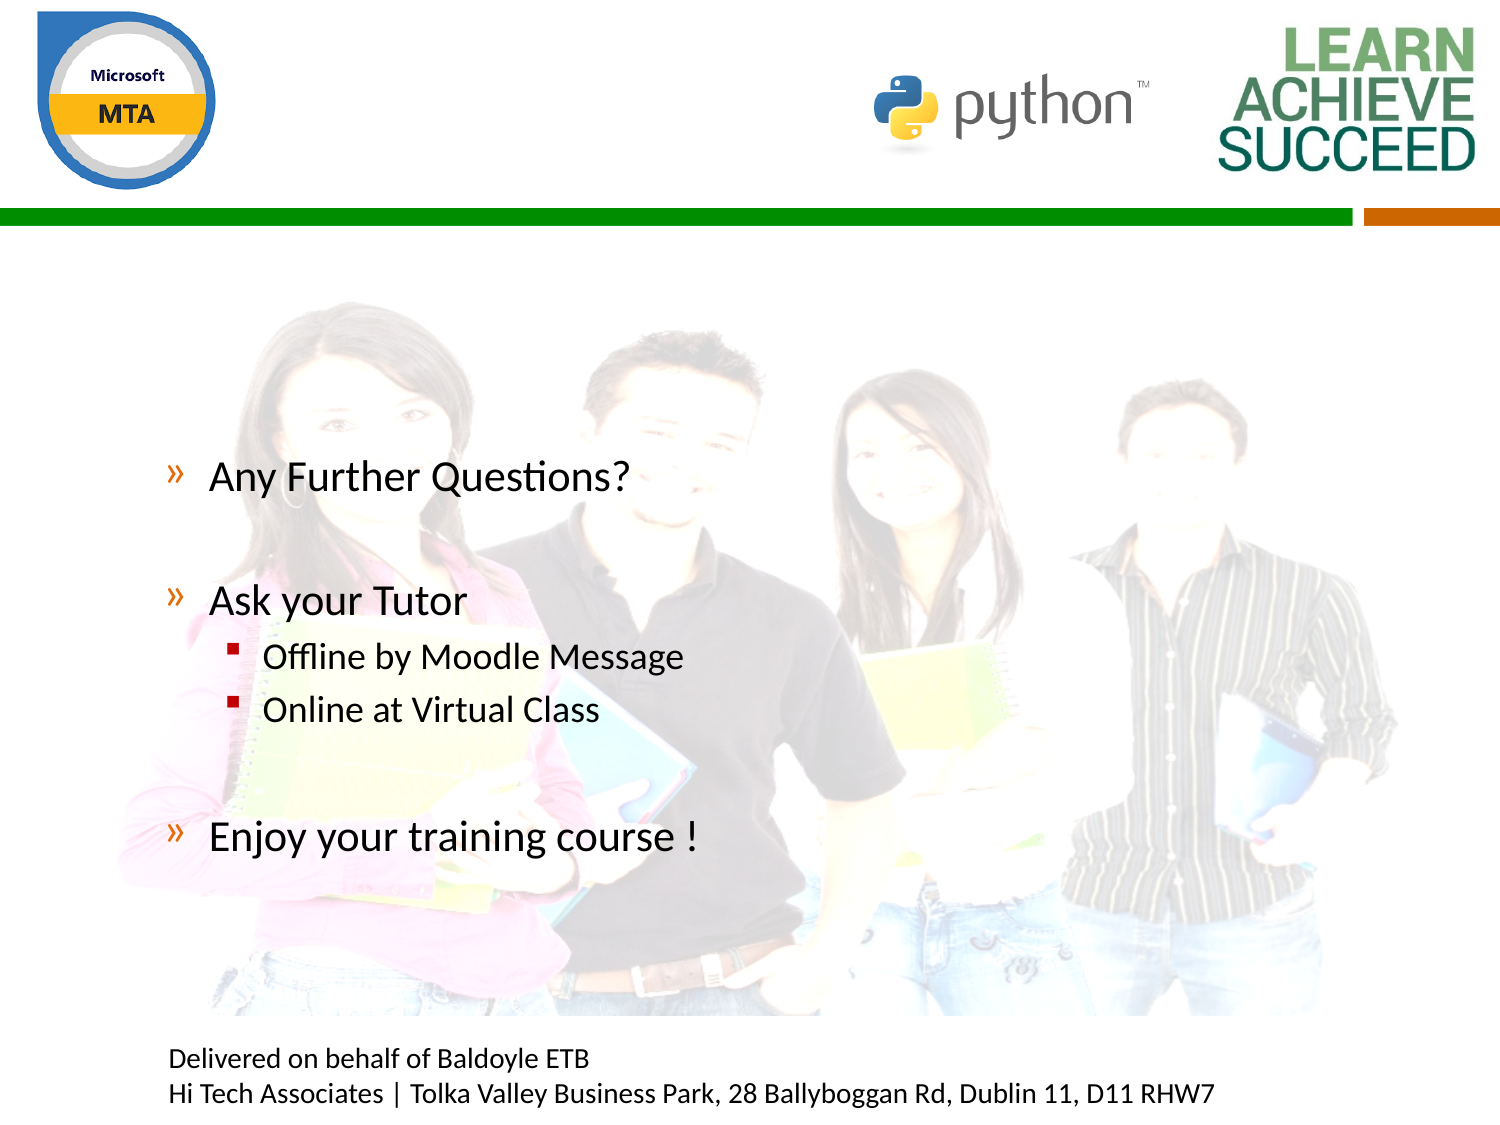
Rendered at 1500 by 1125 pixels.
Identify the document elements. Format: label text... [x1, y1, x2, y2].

picture [29, 3, 223, 197]
list Any Further Questions? Ask your Tutor Offline by Moodle Message Online at Virtual Class Enjoy your training course ! [147, 385, 1221, 872]
text_box [218, 550, 1456, 872]
picture [828, 56, 1176, 174]
picture [1210, 18, 1483, 180]
